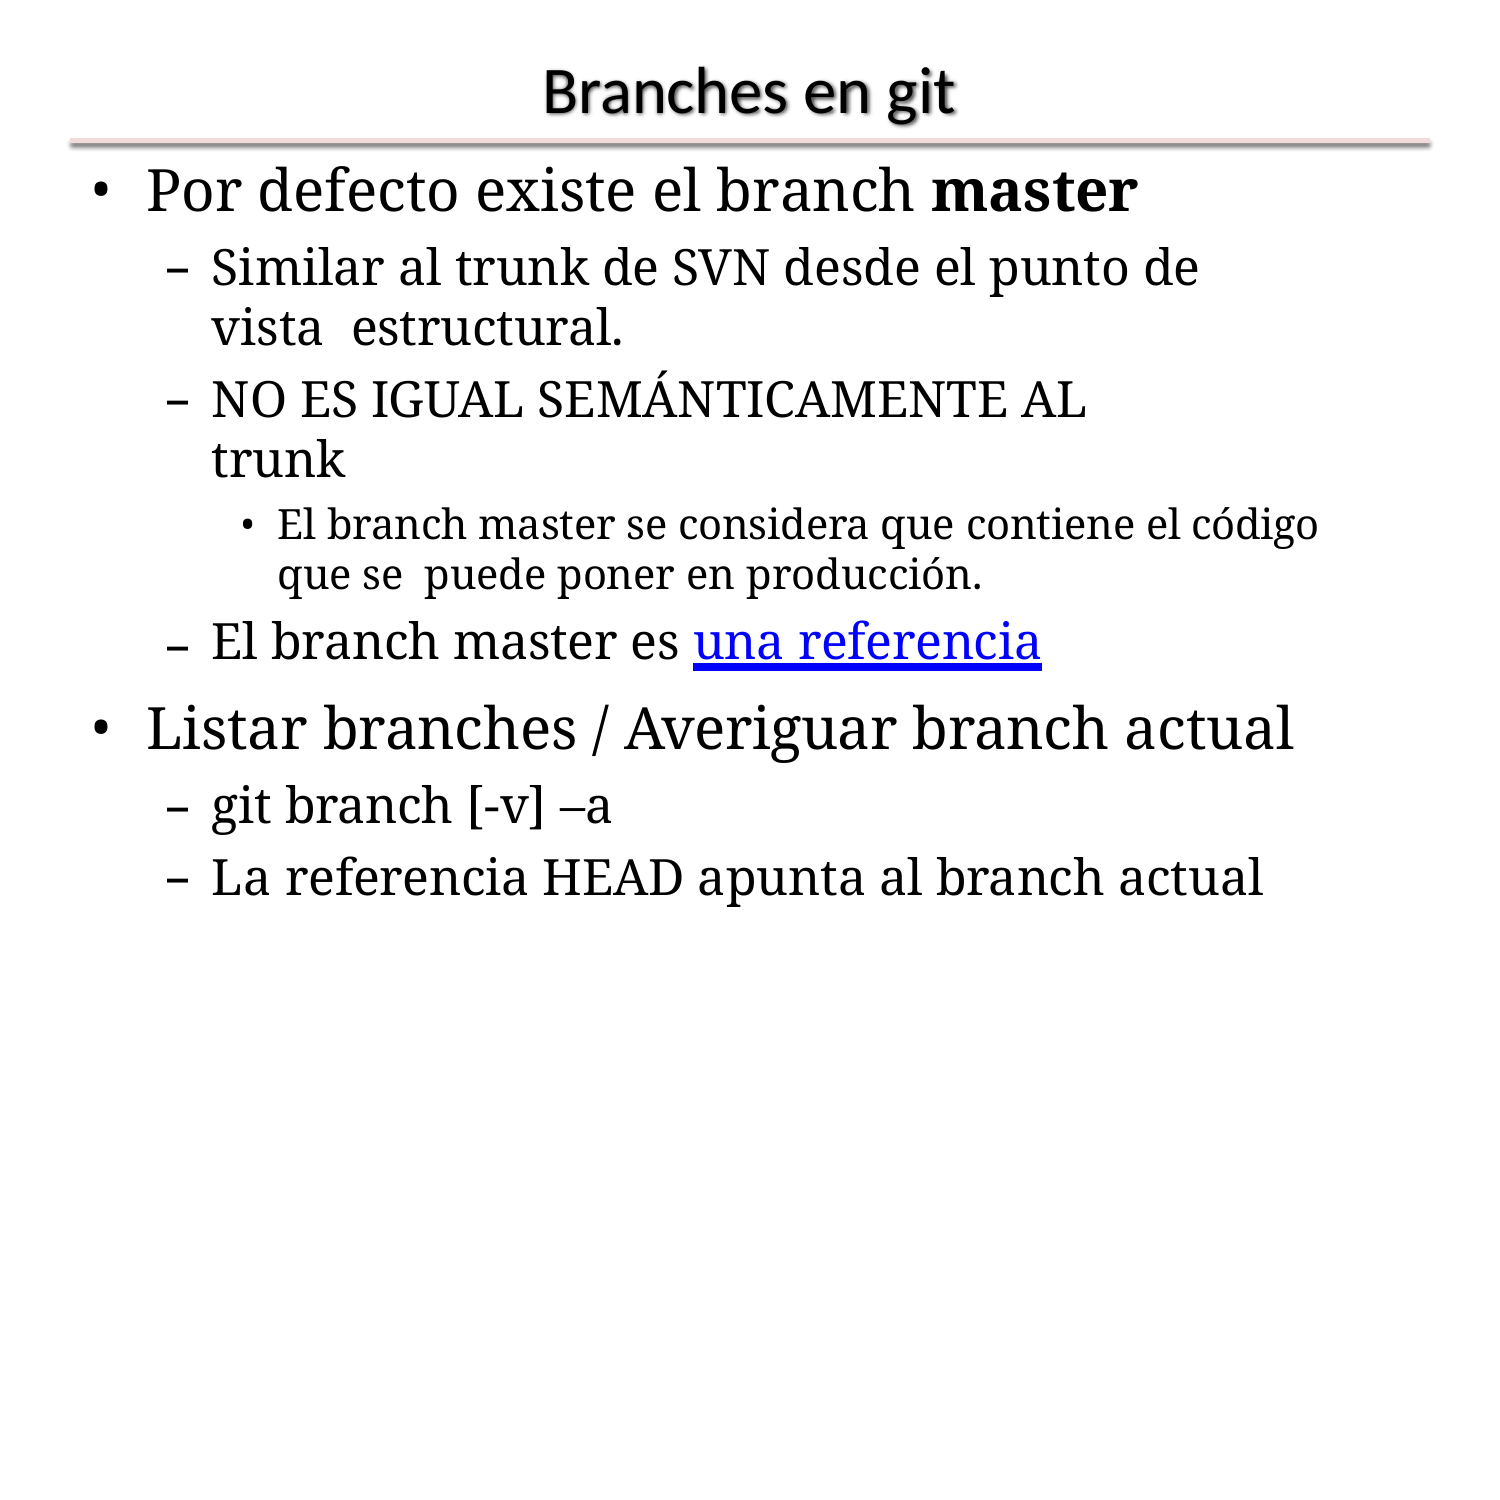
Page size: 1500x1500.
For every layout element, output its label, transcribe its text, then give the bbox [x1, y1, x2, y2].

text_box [63, 24, 1437, 178]
text_box Por defecto existe el branch master Similar al trunk de SVN desde el punto de vista estructural. NO ES IGUAL SEMÁNTICAMENTE AL trunk El branch master se considera que contiene el código que se puede poner en producción. El branch master es una referencia Listar branches / Averiguar branch actual git branch [-v] –a La referencia HEAD apunta al branch actual [87, 187, 1340, 906]
